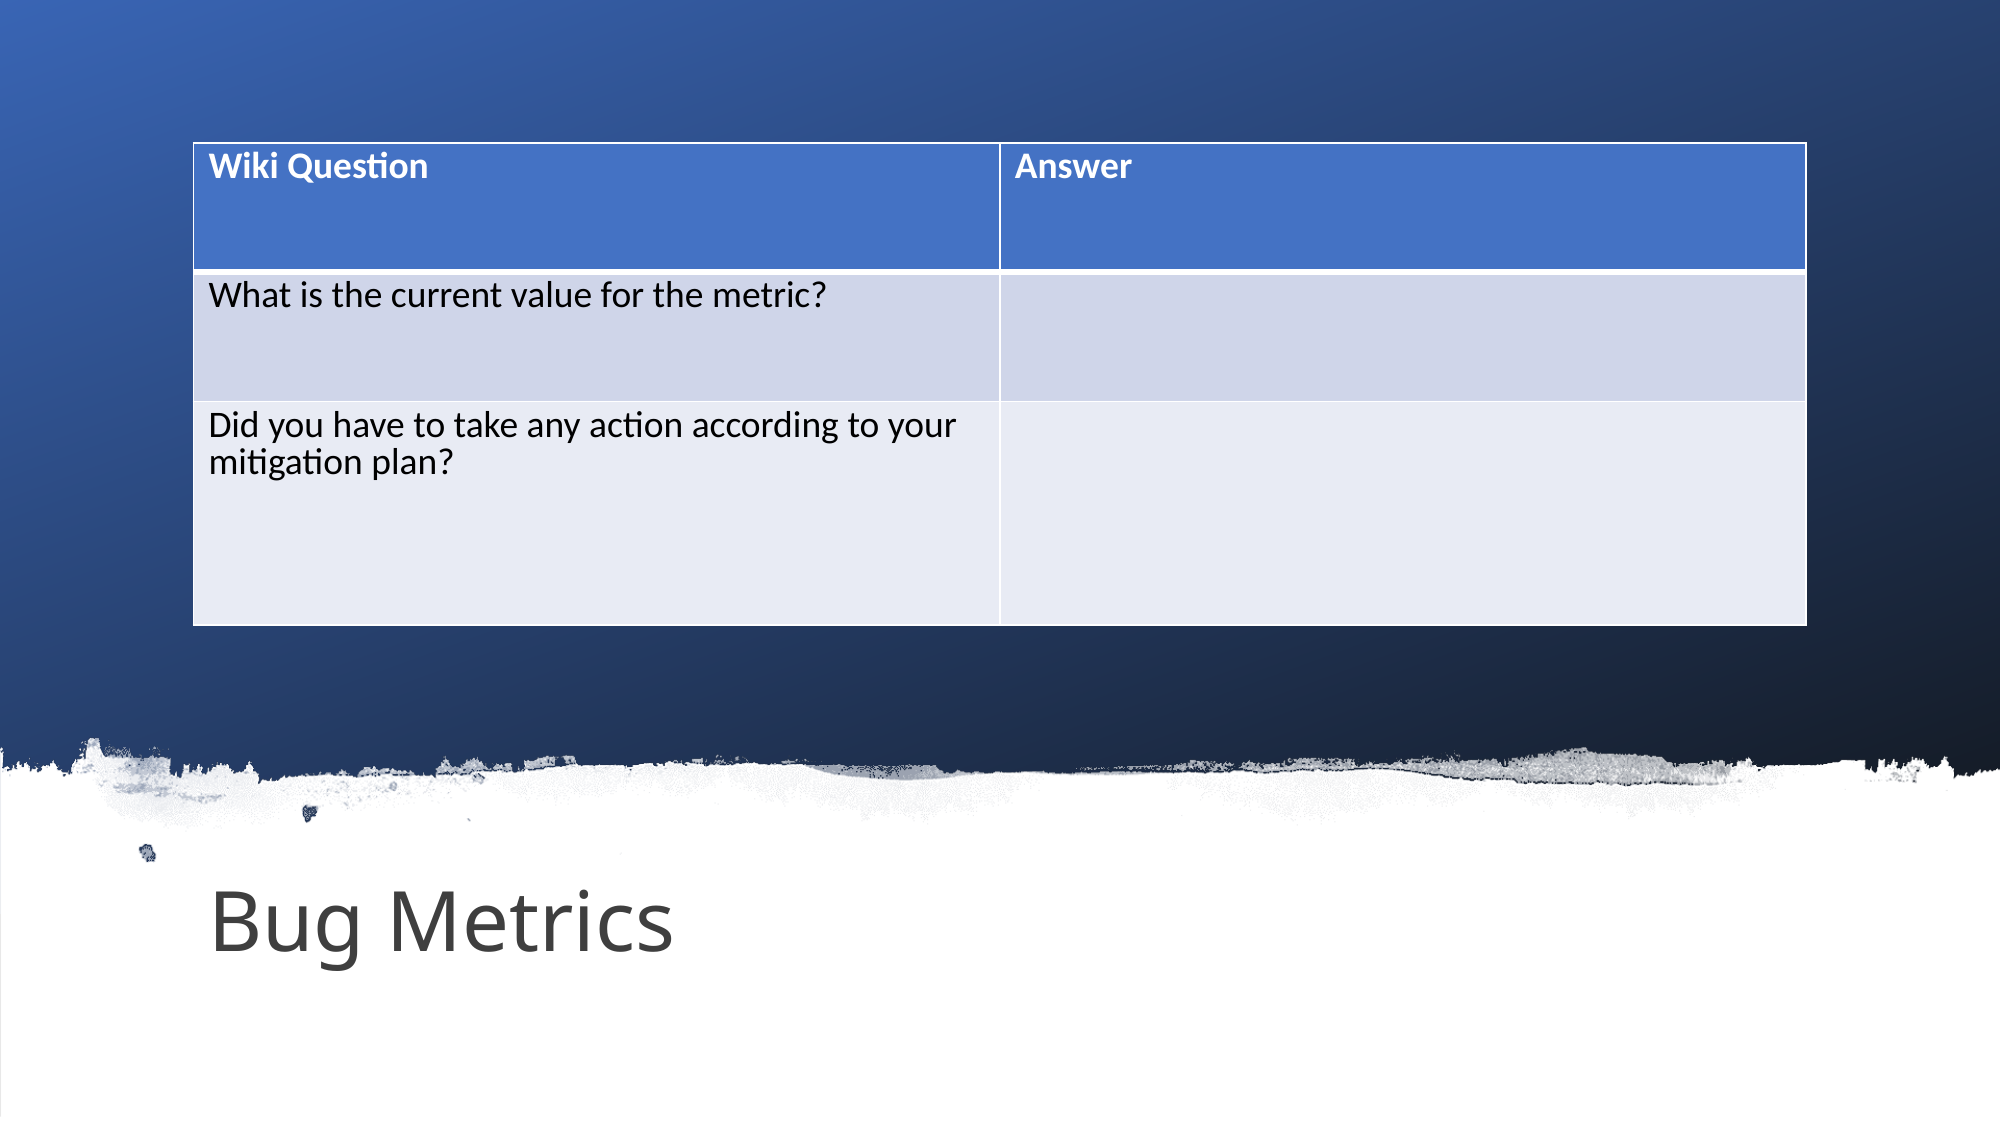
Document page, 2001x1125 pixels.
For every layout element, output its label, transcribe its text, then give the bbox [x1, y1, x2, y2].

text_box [0, 624, 2000, 1125]
text_box [0, 0, 2000, 624]
table_header Answer [1001, 144, 1805, 269]
table_cell Did you have to take any action according to your mitigation plan? [194, 402, 999, 624]
table_cell [1001, 402, 1805, 624]
table_cell [1001, 275, 1805, 401]
table_header Wiki Question [194, 144, 999, 269]
table_cell What is the current value for the metric? [194, 275, 999, 401]
